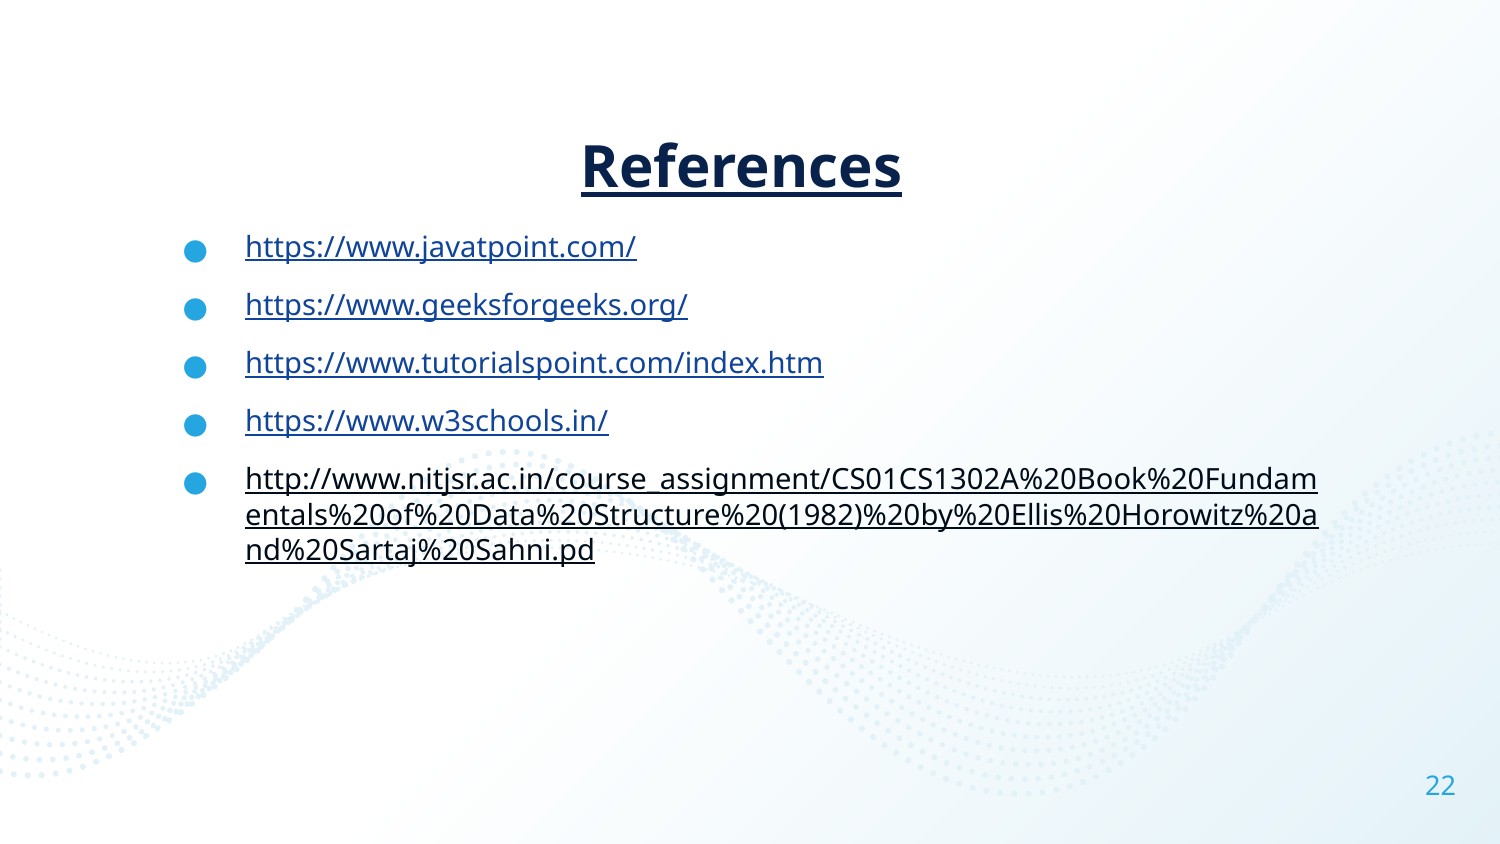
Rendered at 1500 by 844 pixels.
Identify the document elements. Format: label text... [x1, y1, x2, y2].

title References [170, 137, 1330, 203]
slide_number 22 [1366, 754, 1457, 819]
list https://www.javatpoint.com/ https://www.geeksforgeeks.org/ https://www.tutorialspoint.com/index.htm https://www.w3schools.in/ http://www.nitjsr.ac.in/course_assignment/CS01CS1302A%20Book%20Fundamentals%20of%20Data%20Structure%20(1982)%20by%20Ellis%20Horowitz%20and%20Sartaj%20Sahni.pd [170, 222, 1330, 720]
